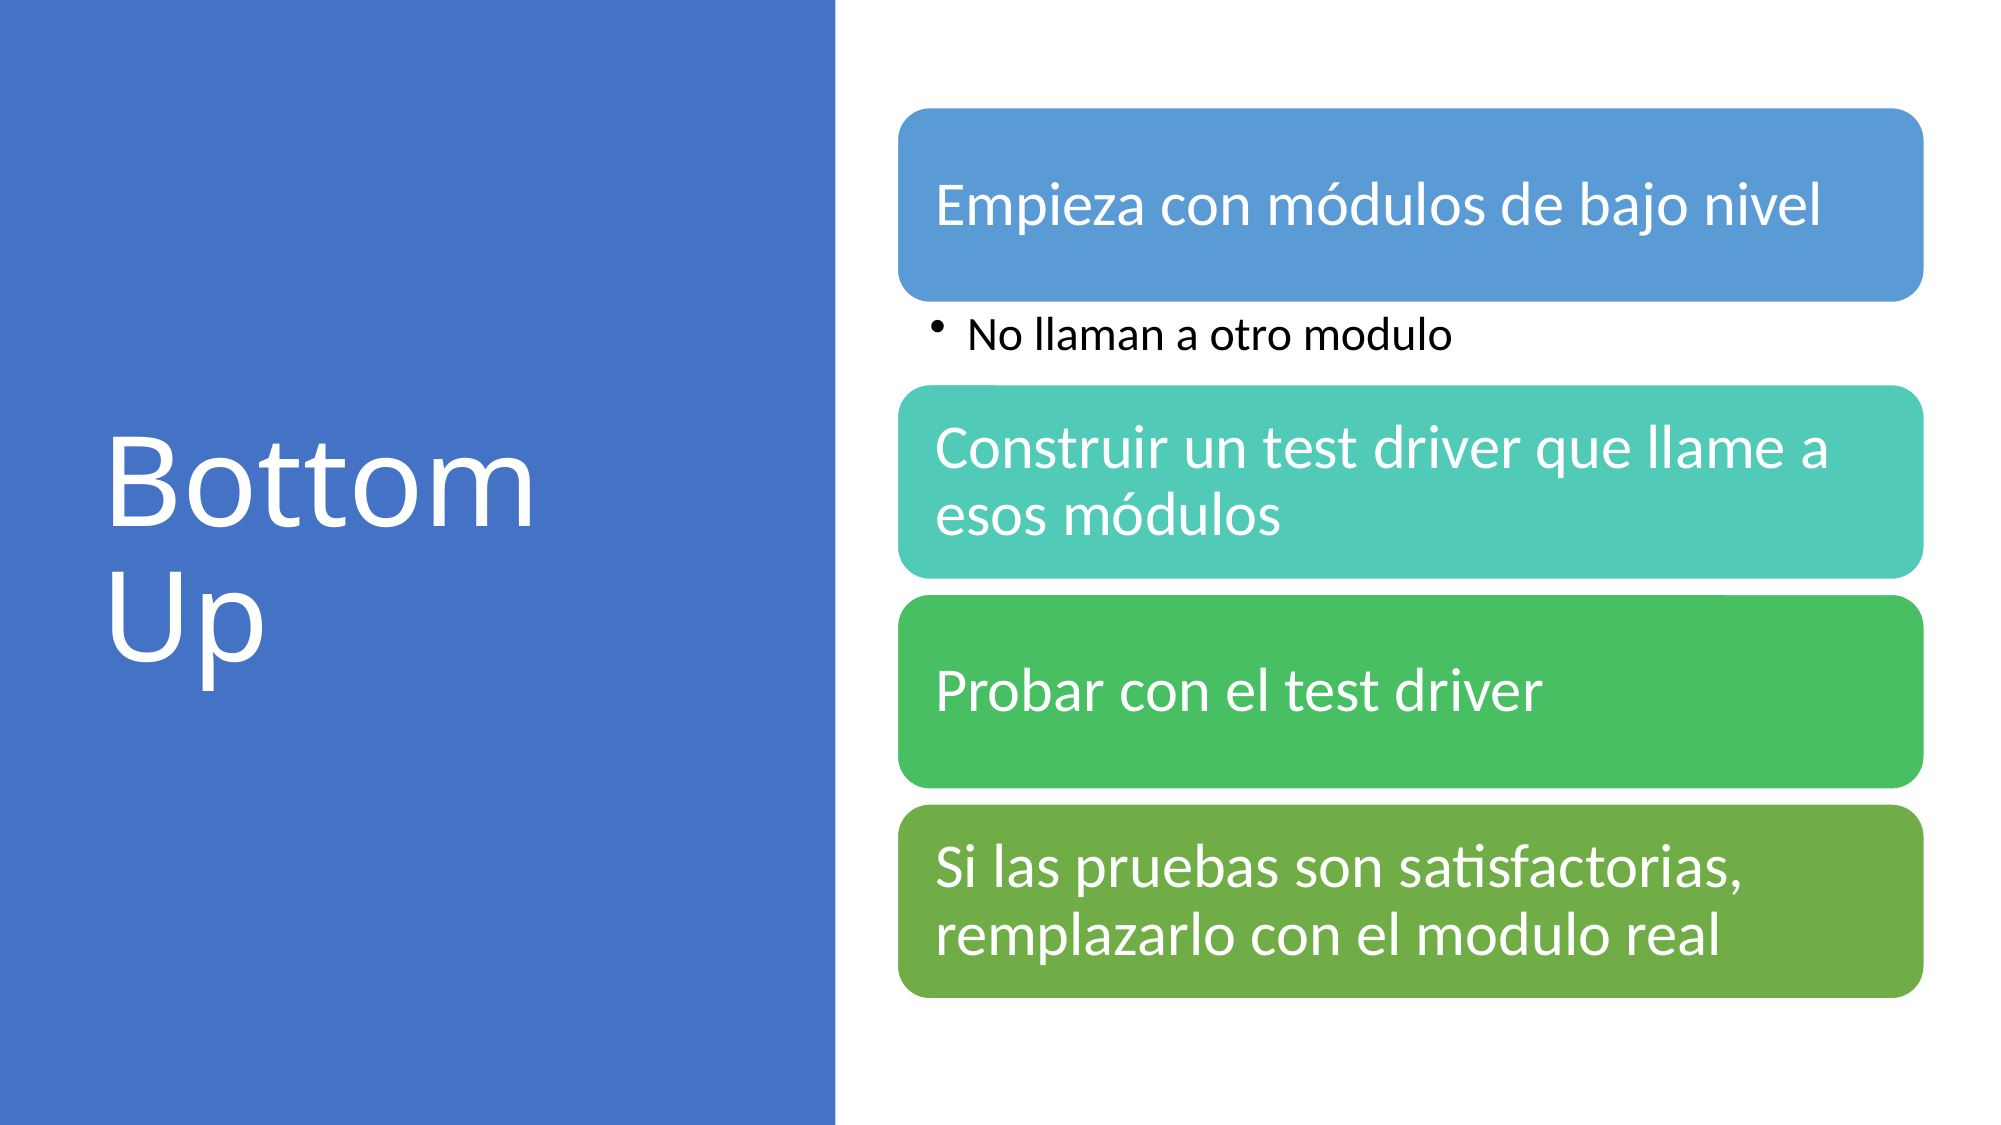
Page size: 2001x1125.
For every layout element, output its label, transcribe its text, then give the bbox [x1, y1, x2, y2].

title Bottom Up [86, 101, 711, 1005]
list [897, 101, 1925, 1005]
text_box [0, 0, 836, 1125]
